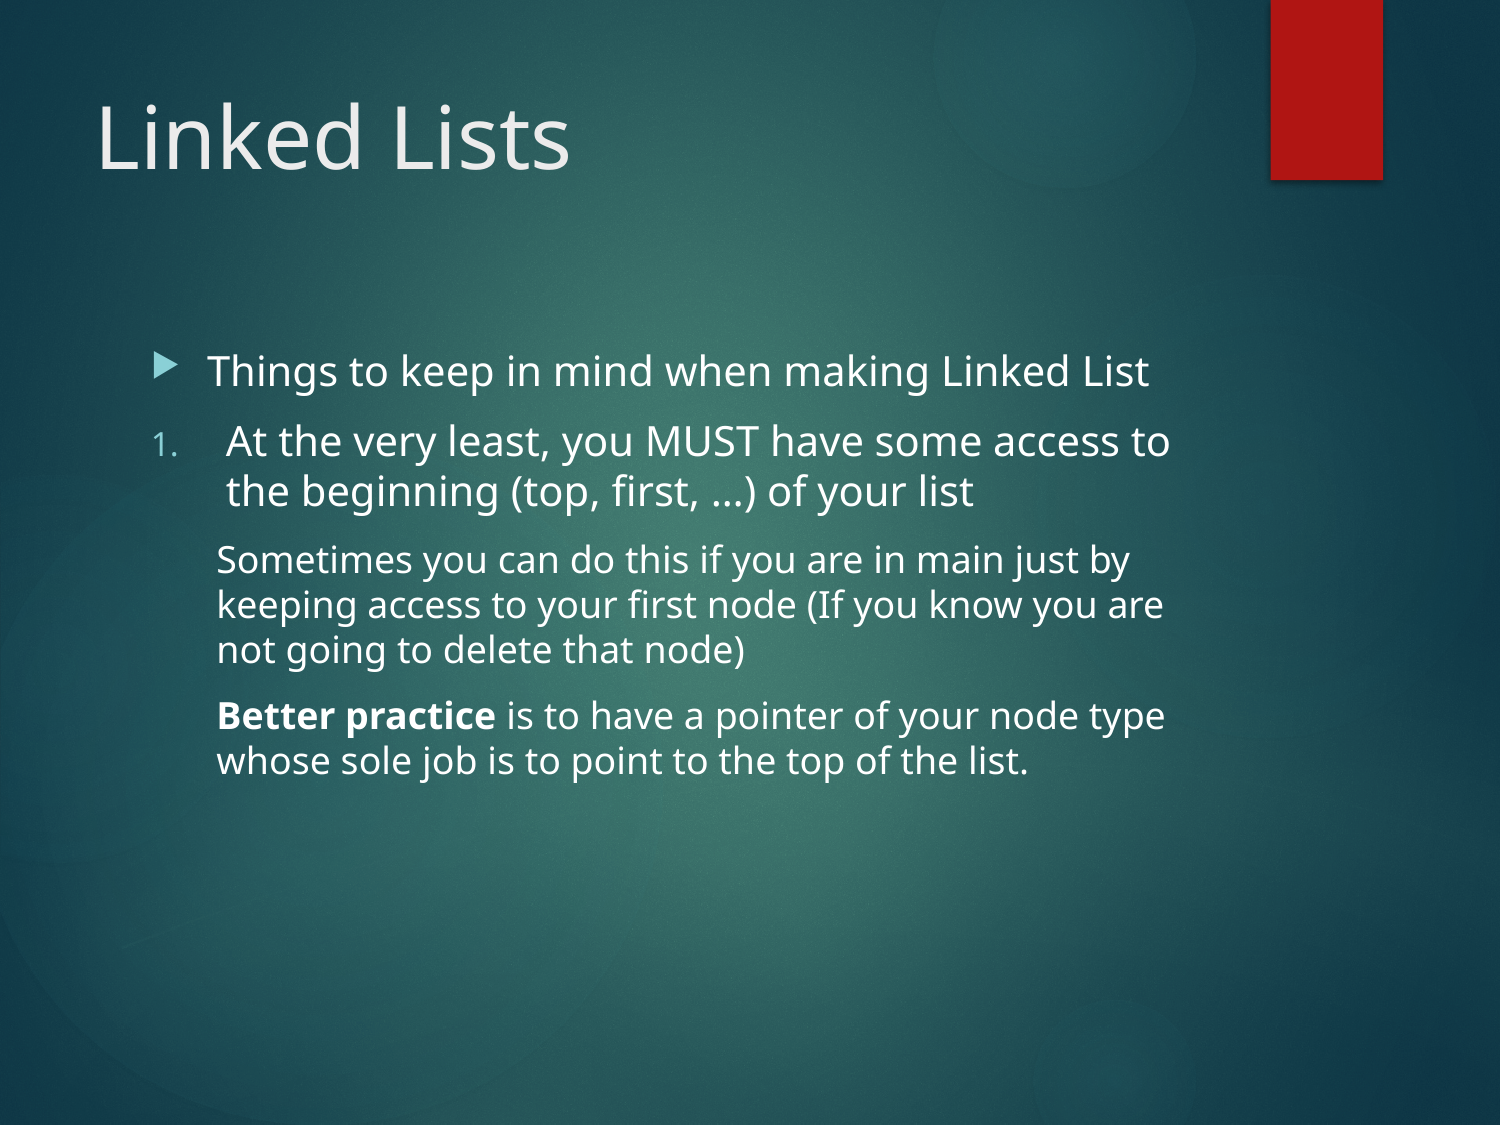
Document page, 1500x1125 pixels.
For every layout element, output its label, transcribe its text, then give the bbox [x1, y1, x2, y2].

list Things to keep in mind when making Linked List At the very least, you MUST have some access to the beginning (top, first, …) of your list Sometimes you can do this if you are in main just by keeping access to your first node (If you know you are not going to delete that node) Better practice is to have a pointer of your node type whose sole job is to point to the top of the list. [135, 336, 1237, 1025]
title Linked Lists [79, 74, 1237, 304]
